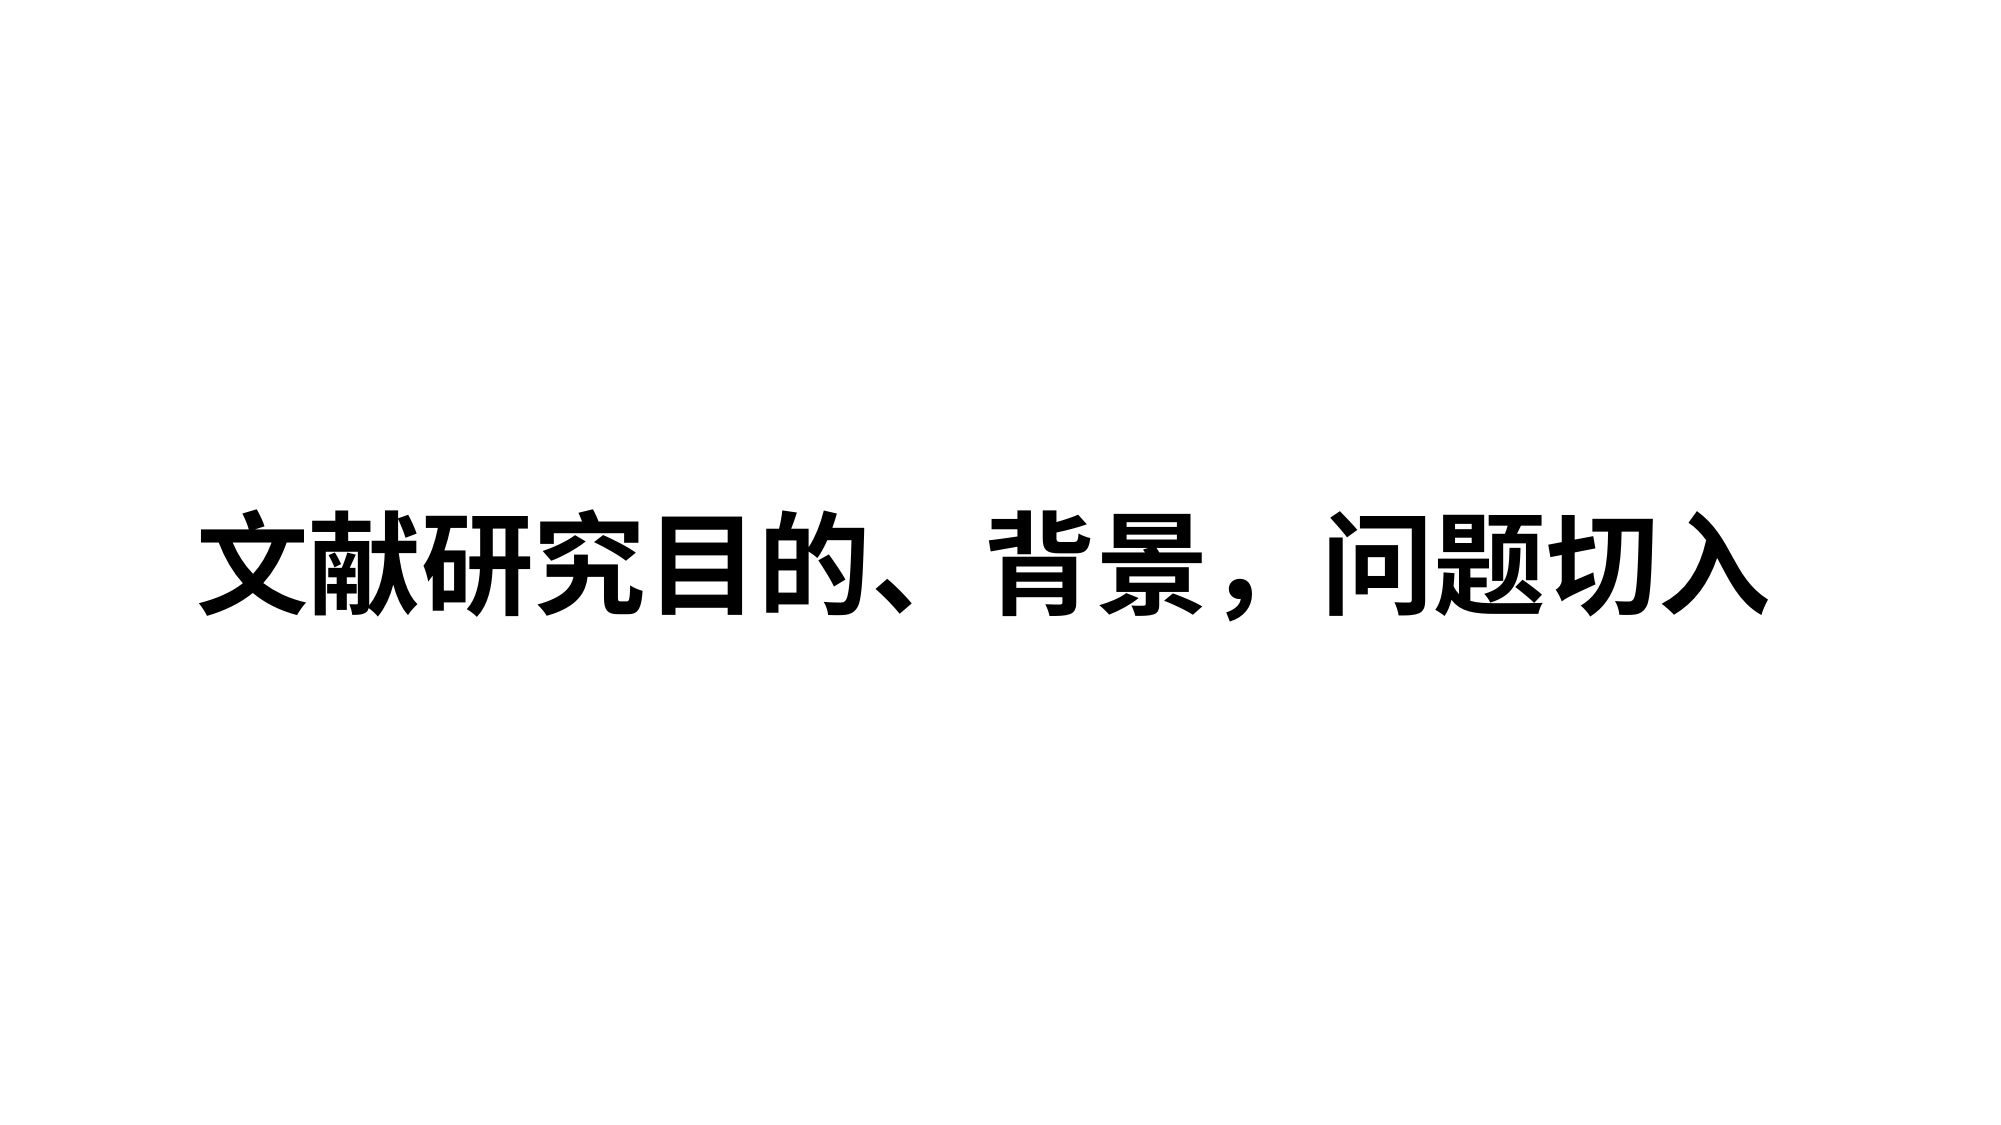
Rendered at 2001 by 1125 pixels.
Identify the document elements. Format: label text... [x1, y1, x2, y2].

text_box 文献研究目的、背景，问题切入 [181, 486, 2000, 637]
